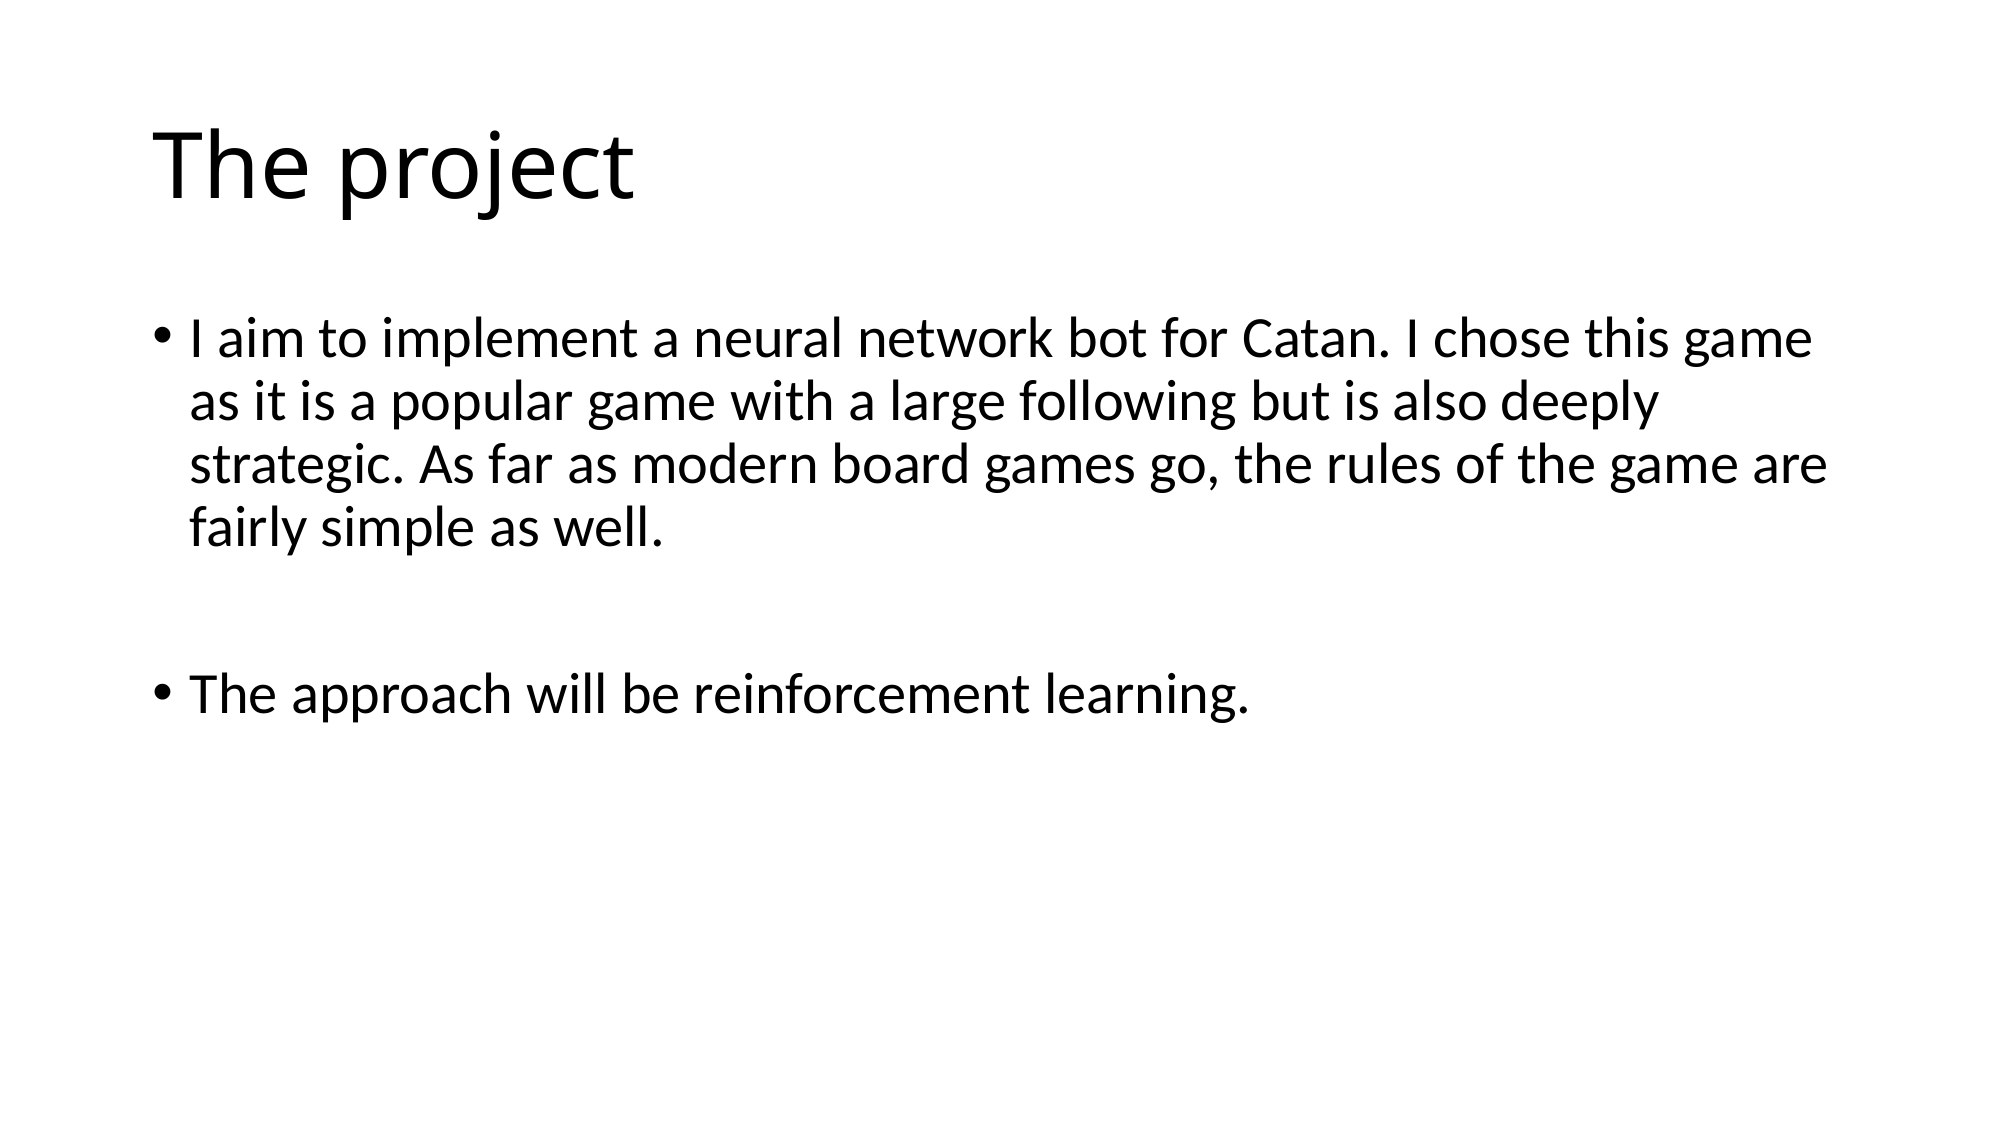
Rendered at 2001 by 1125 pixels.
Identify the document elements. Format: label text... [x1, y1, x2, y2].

title The project [137, 59, 1863, 278]
list I aim to implement a neural network bot for Catan. I chose this game as it is a popular game with a large following but is also deeply strategic. As far as modern board games go, the rules of the game are fairly simple as well. The approach will be reinforcement learning. [137, 299, 1863, 1014]
